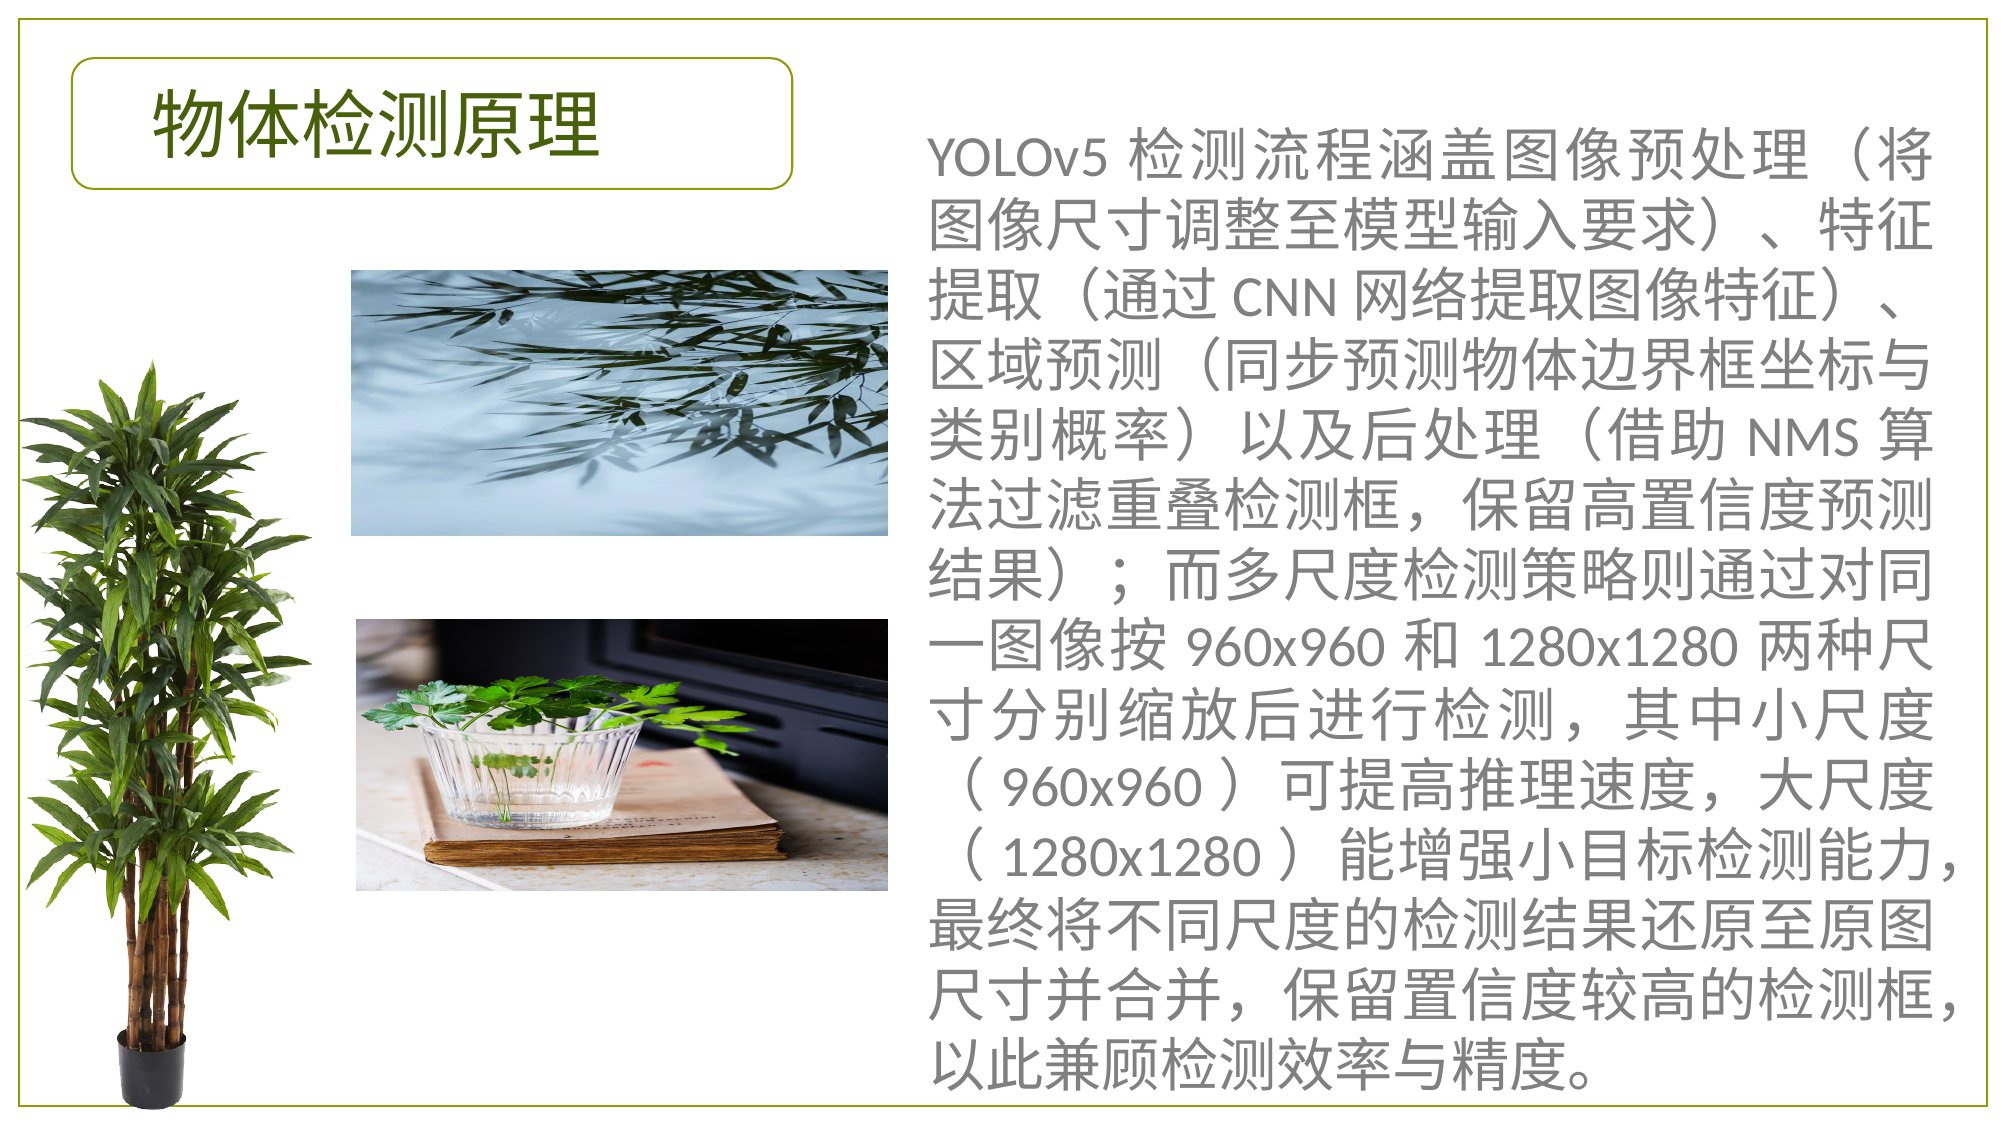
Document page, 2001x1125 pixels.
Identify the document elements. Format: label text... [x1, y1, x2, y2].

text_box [71, 58, 793, 189]
picture [0, 342, 328, 1125]
picture [356, 619, 888, 891]
text_box YOLOv5检测流程涵盖图像预处理（将图像尺寸调整至模型输入要求）、特征提取（通过CNN网络提取图像特征）、区域预测（同步预测物体边界框坐标与类别概率）以及后处理（借助NMS算法过滤重叠检测框，保留高置信度预测结果）；而多尺度检测策略则通过对同一图像按960x960和1280x1280两种尺寸分别缩放后进行检测，其中小尺度（960x960）可提高推理速度，大尺度（1280x1280）能增强小目标检测能力，最终将不同尺度的检测结果还原至原图尺寸并合并，保留置信度较高的检测框，以此兼顾检测效率与精度。 [912, 110, 1951, 1125]
text_box [18, 18, 1988, 1107]
picture [351, 270, 888, 536]
